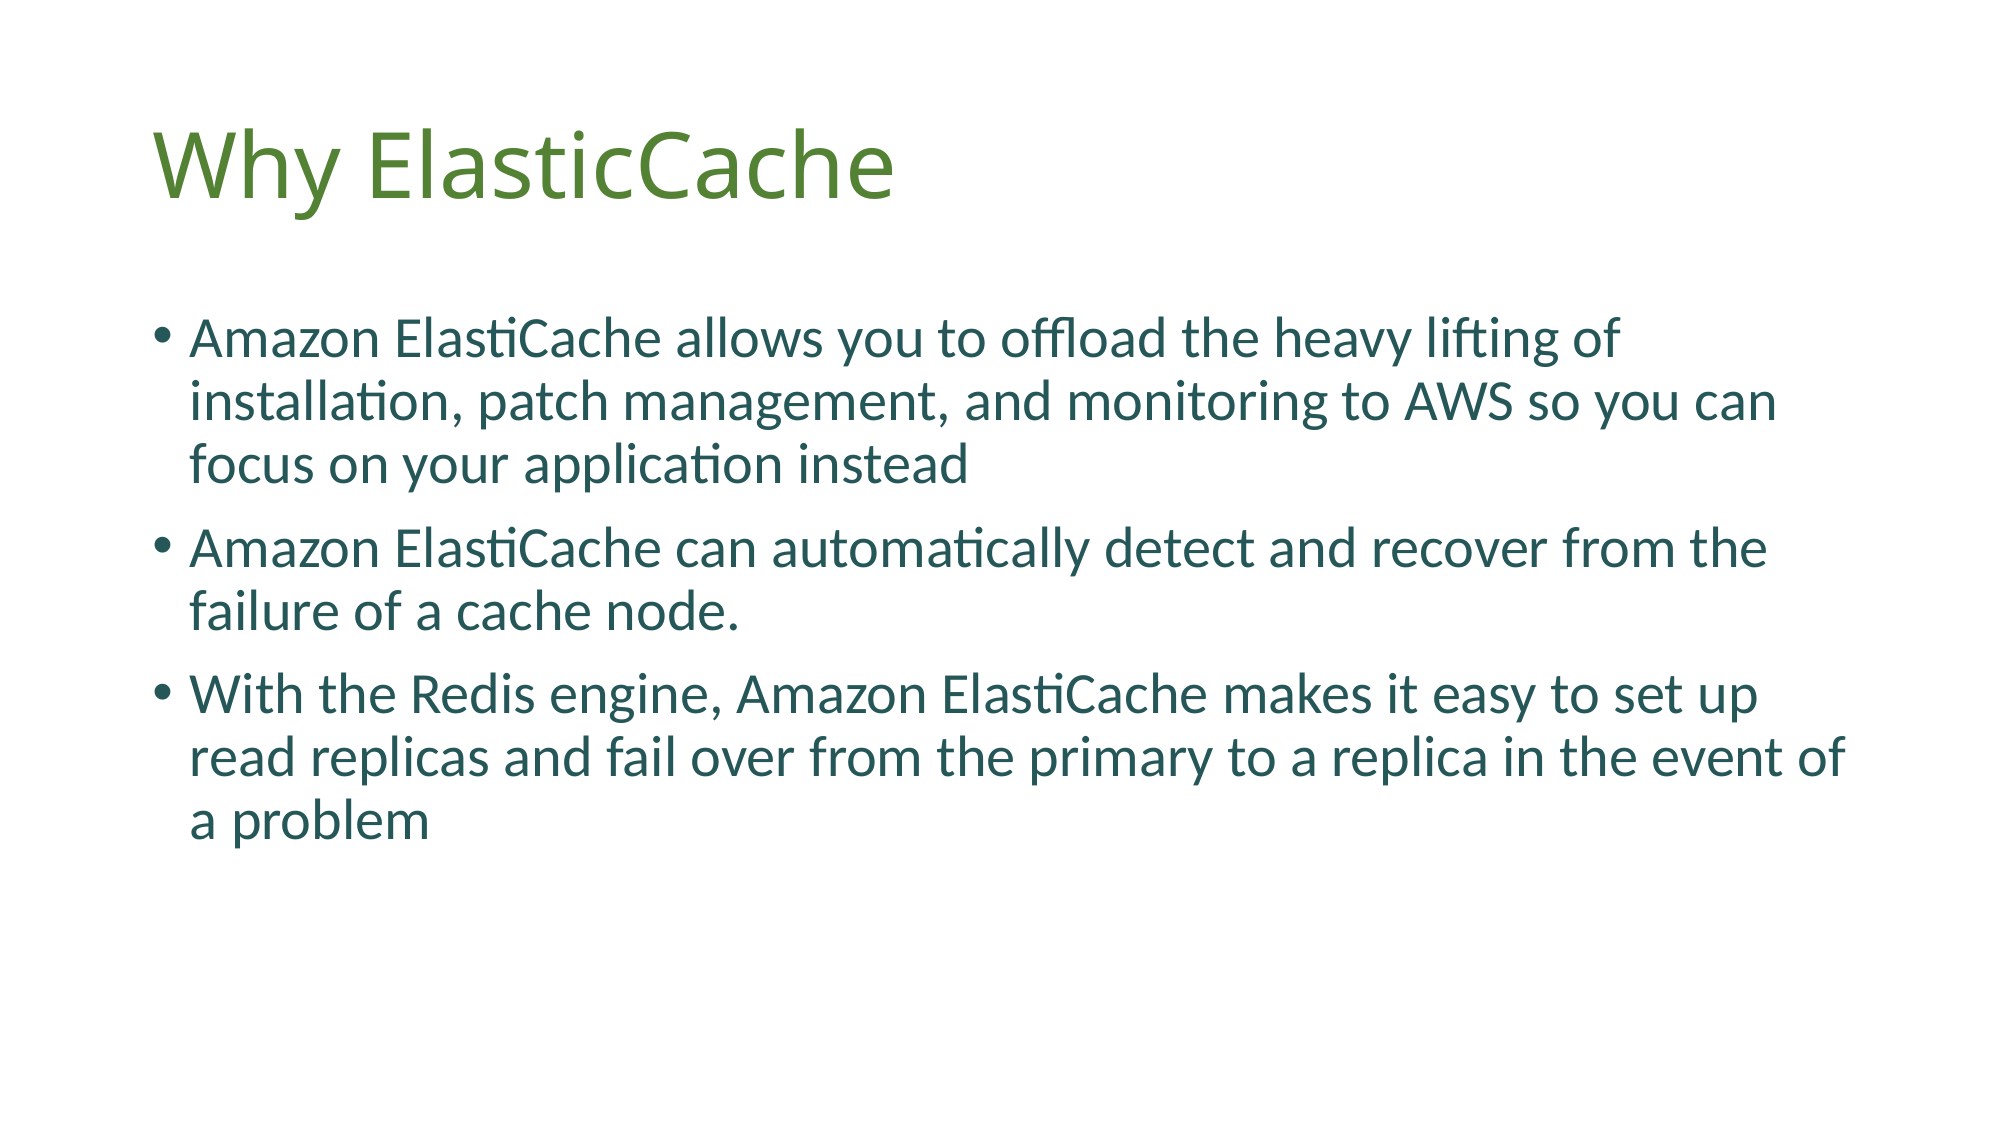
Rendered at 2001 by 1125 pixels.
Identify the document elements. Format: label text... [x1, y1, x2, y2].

title Why ElasticCache [137, 59, 1863, 278]
list Amazon ElastiCache allows you to offload the heavy lifting of installation, patch management, and monitoring to AWS so you can focus on your application instead Amazon ElastiCache can automatically detect and recover from the failure of a cache node. With the Redis engine, Amazon ElastiCache makes it easy to set up read replicas and fail over from the primary to a replica in the event of a problem [137, 299, 1863, 1014]
